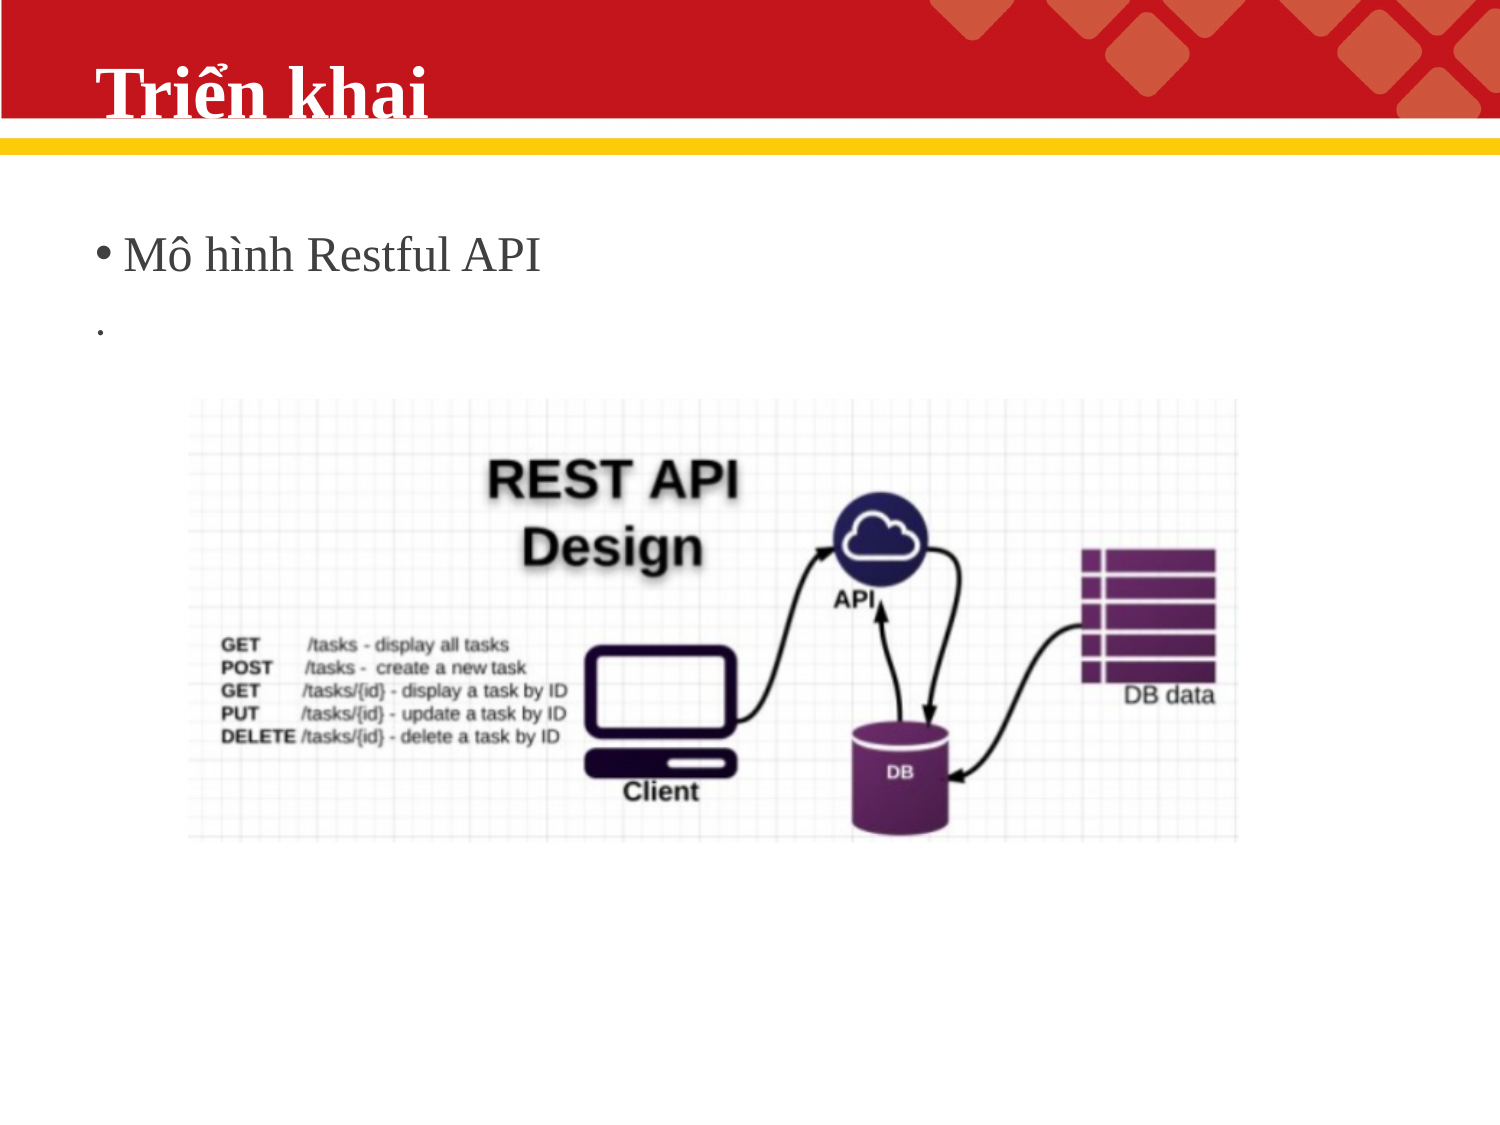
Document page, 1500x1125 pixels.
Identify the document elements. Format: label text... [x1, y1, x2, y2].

list Mô hình Restful API . [80, 220, 1397, 1025]
title Triển khai [80, 0, 1397, 204]
picture [0, 0, 1500, 1125]
